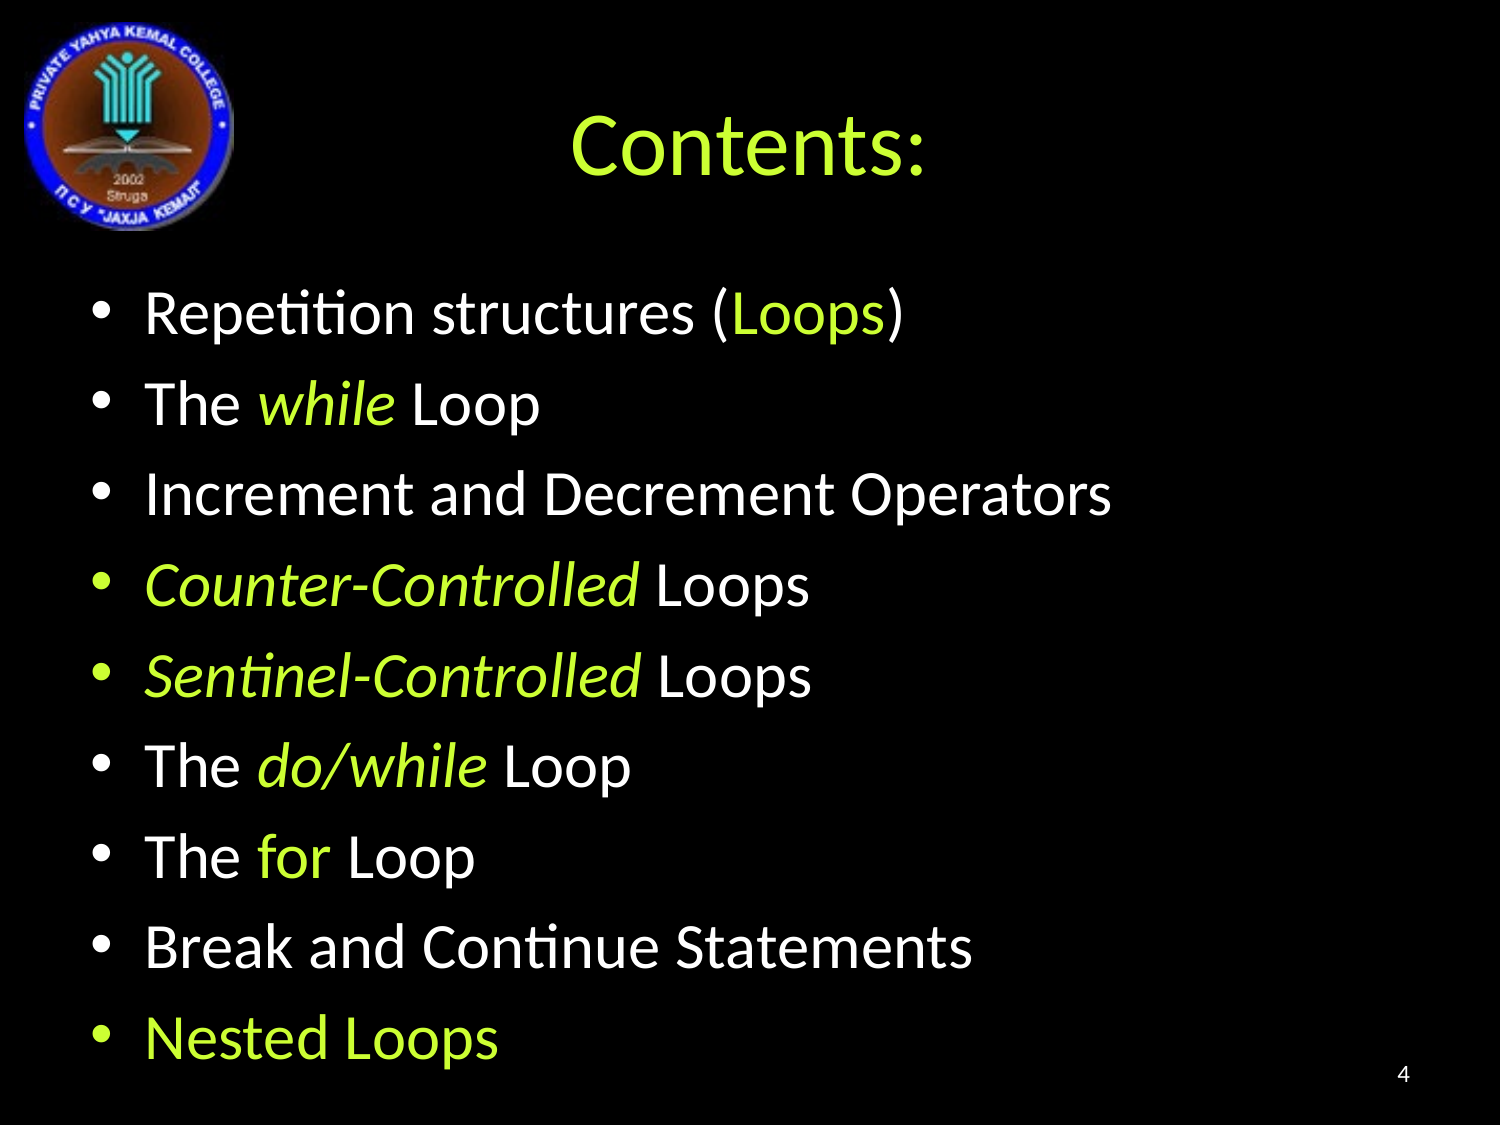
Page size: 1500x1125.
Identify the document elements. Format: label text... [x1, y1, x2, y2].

title Contents: [237, 45, 1425, 233]
slide_number 4 [1074, 1042, 1425, 1103]
list Repetition structures (Loops) The while Loop Increment and Decrement Operators Counter-Controlled Loops Sentinel-Controlled Loops The do/while Loop The for Loop Break and Continue Statements Nested Loops [75, 262, 1425, 1088]
picture [24, 21, 234, 231]
